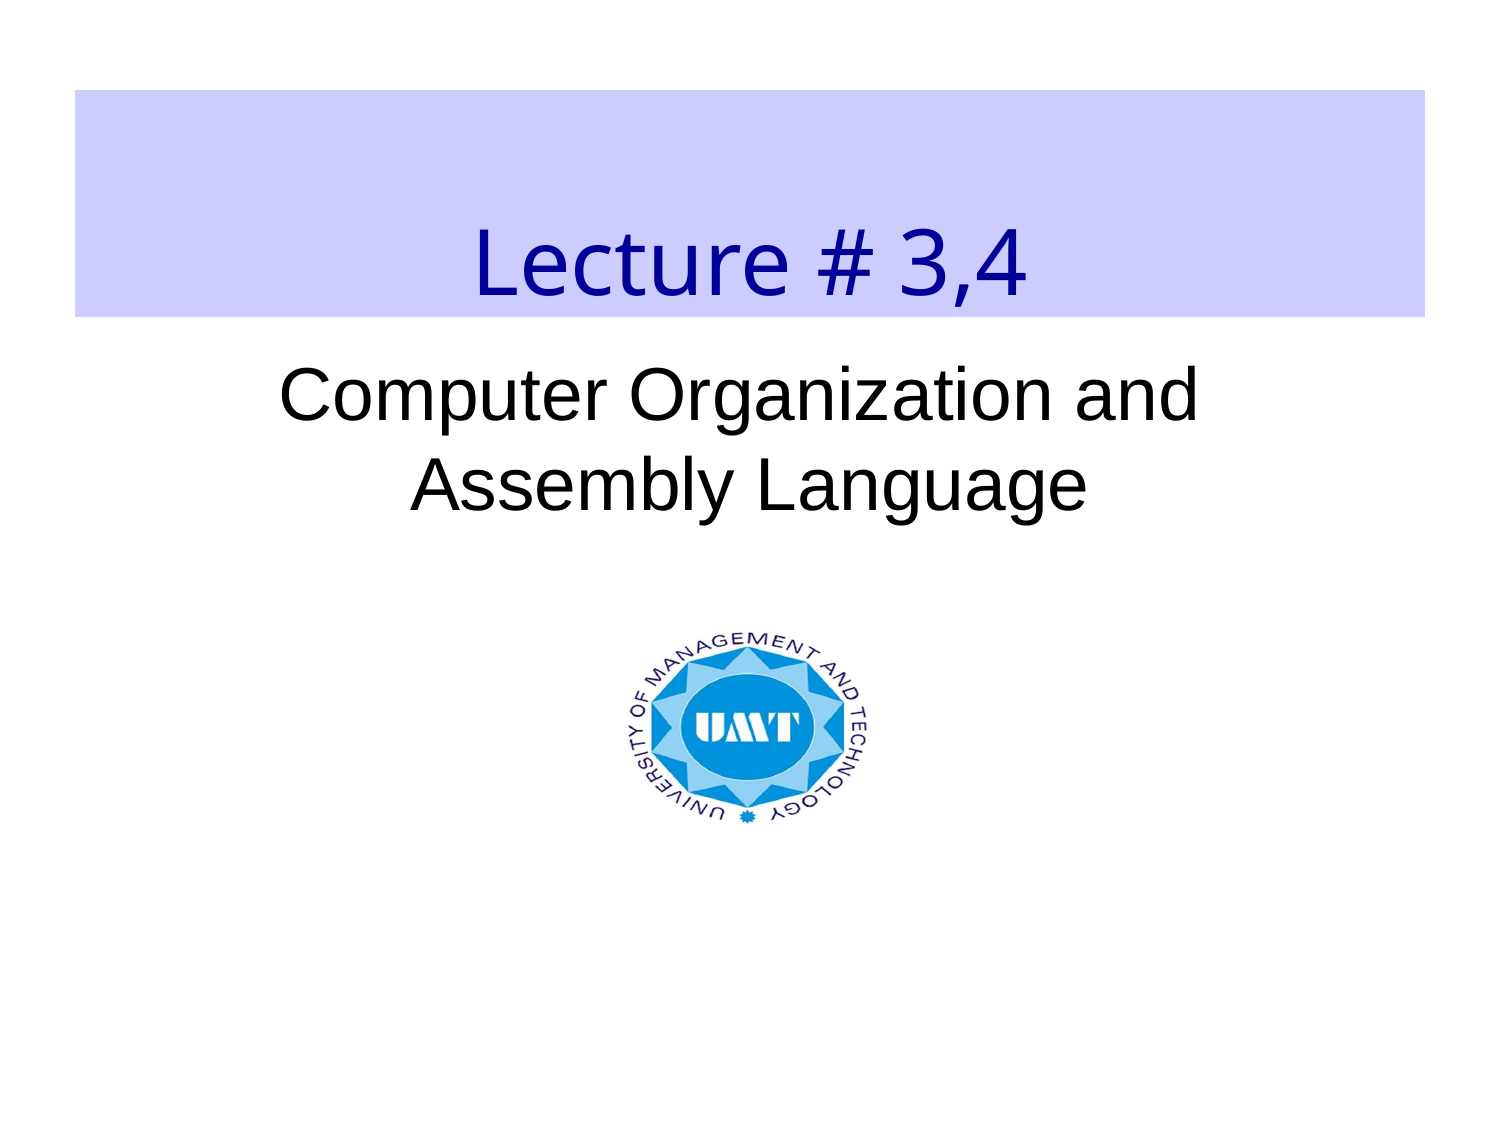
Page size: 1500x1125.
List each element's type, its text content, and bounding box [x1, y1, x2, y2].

title Lecture # 3,4 [74, 89, 1426, 318]
subtitle Computer Organization and Assembly Language [74, 337, 1426, 1079]
picture [617, 618, 883, 841]
